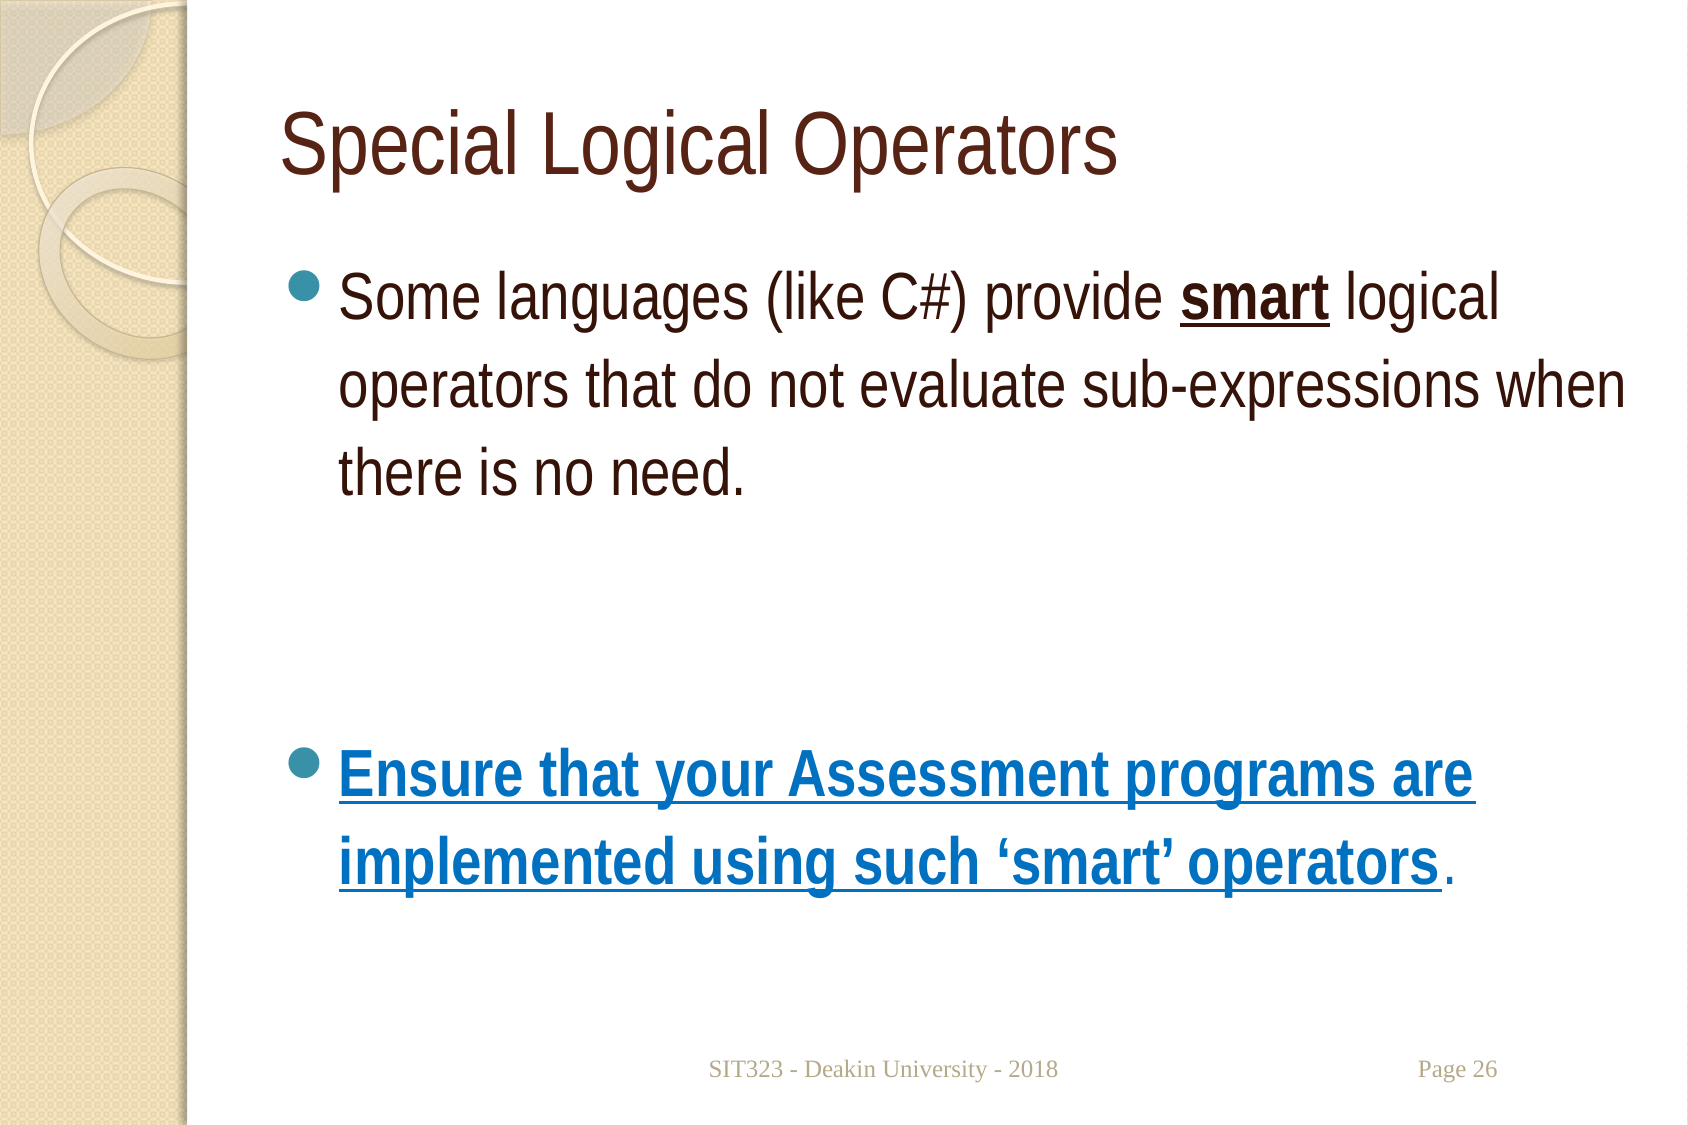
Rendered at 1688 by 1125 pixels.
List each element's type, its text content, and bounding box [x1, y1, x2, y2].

list Some languages (like C#) provide smart logical operators that do not evaluate sub-expressions when there is no need. Ensure that your Assessment programs are implemented using such ‘smart’ operators. [264, 237, 1649, 1025]
title Special Logical Operators [264, 45, 1649, 233]
text_box Page 26 [1282, 1024, 1633, 1090]
text_box SIT323 - Deakin University - 2018 [693, 1024, 1169, 1090]
